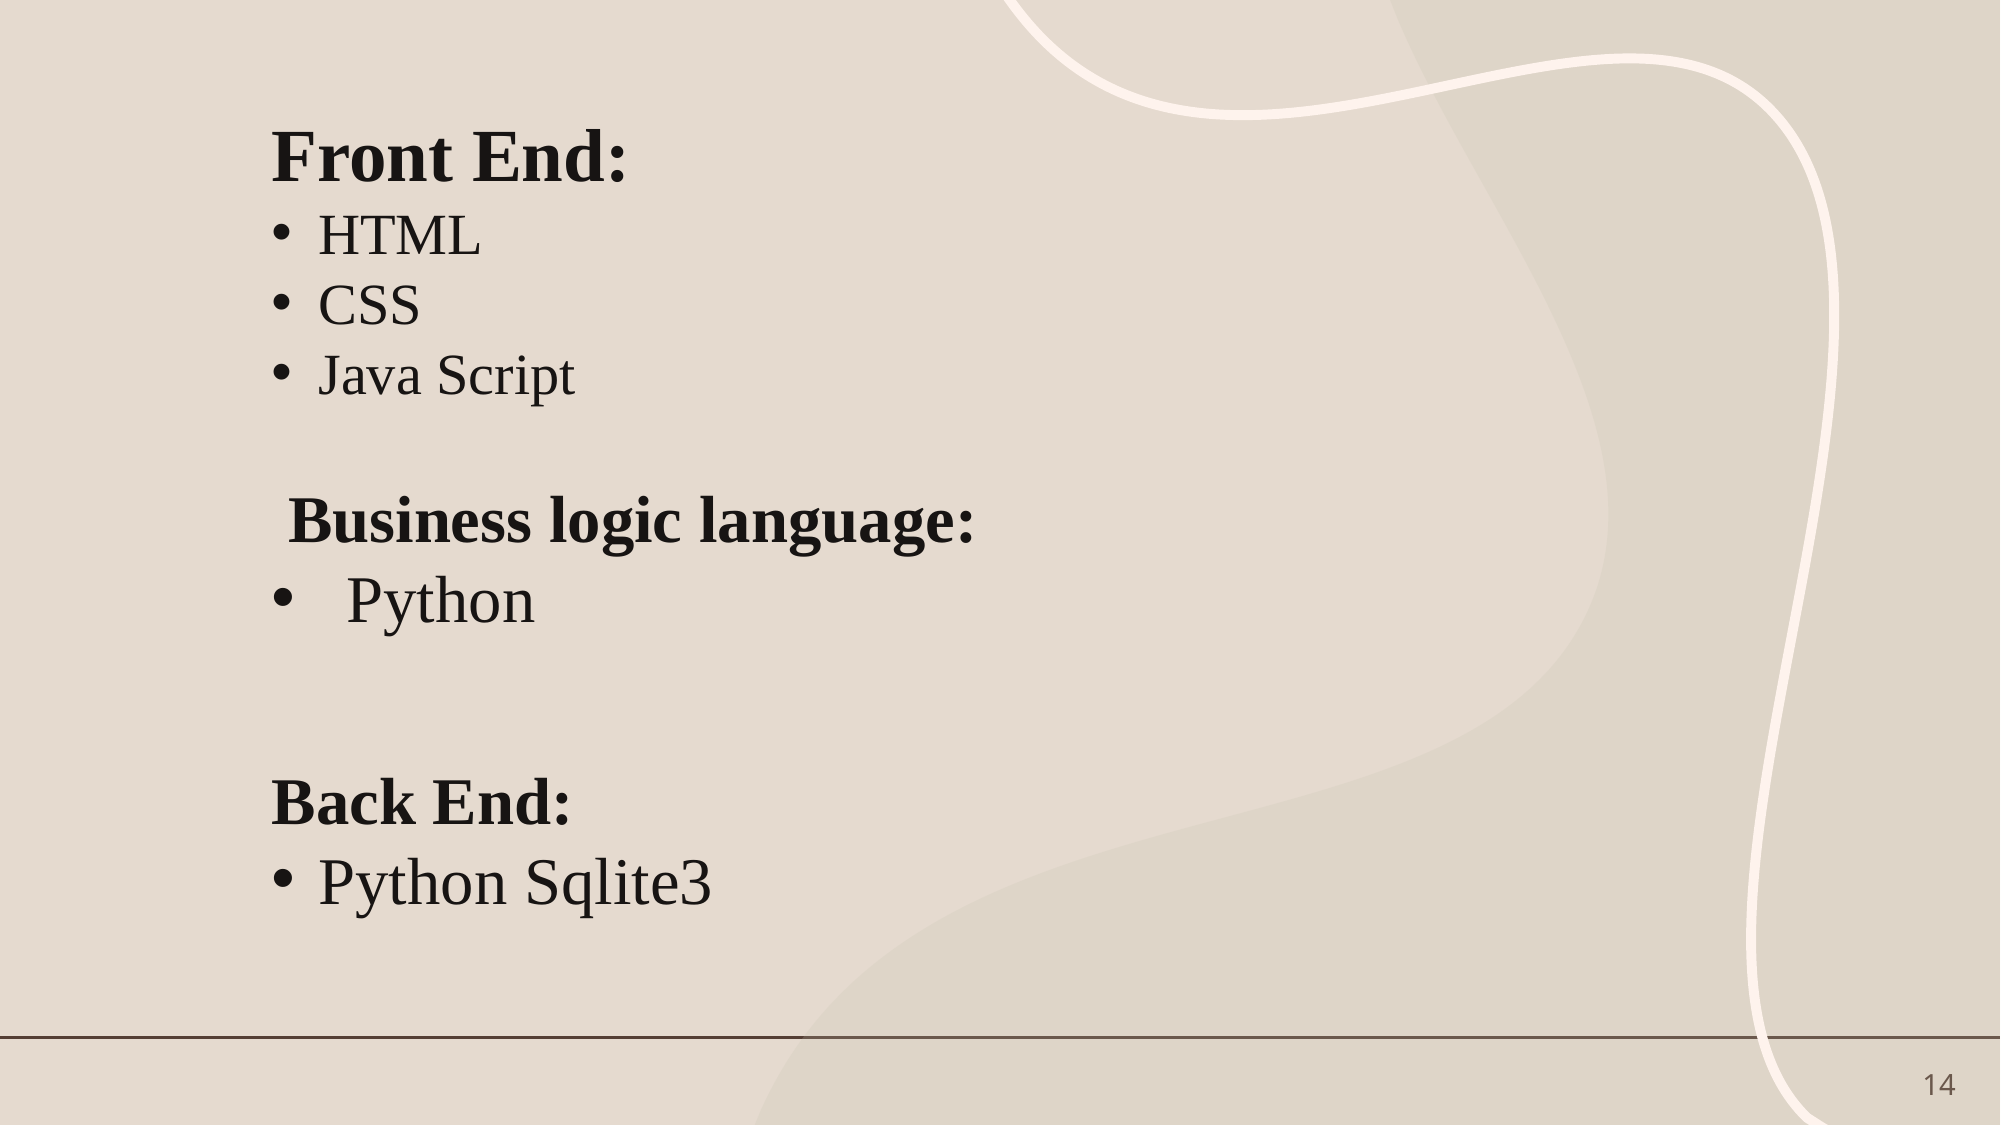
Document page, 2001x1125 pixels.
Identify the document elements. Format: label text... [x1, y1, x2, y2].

text_box Front End: HTML CSS Java Script Business logic language: Python [256, 98, 1952, 919]
slide_number 14 [1808, 1060, 1971, 1112]
text_box Back End: Python Sqlite3 [256, 750, 1622, 925]
